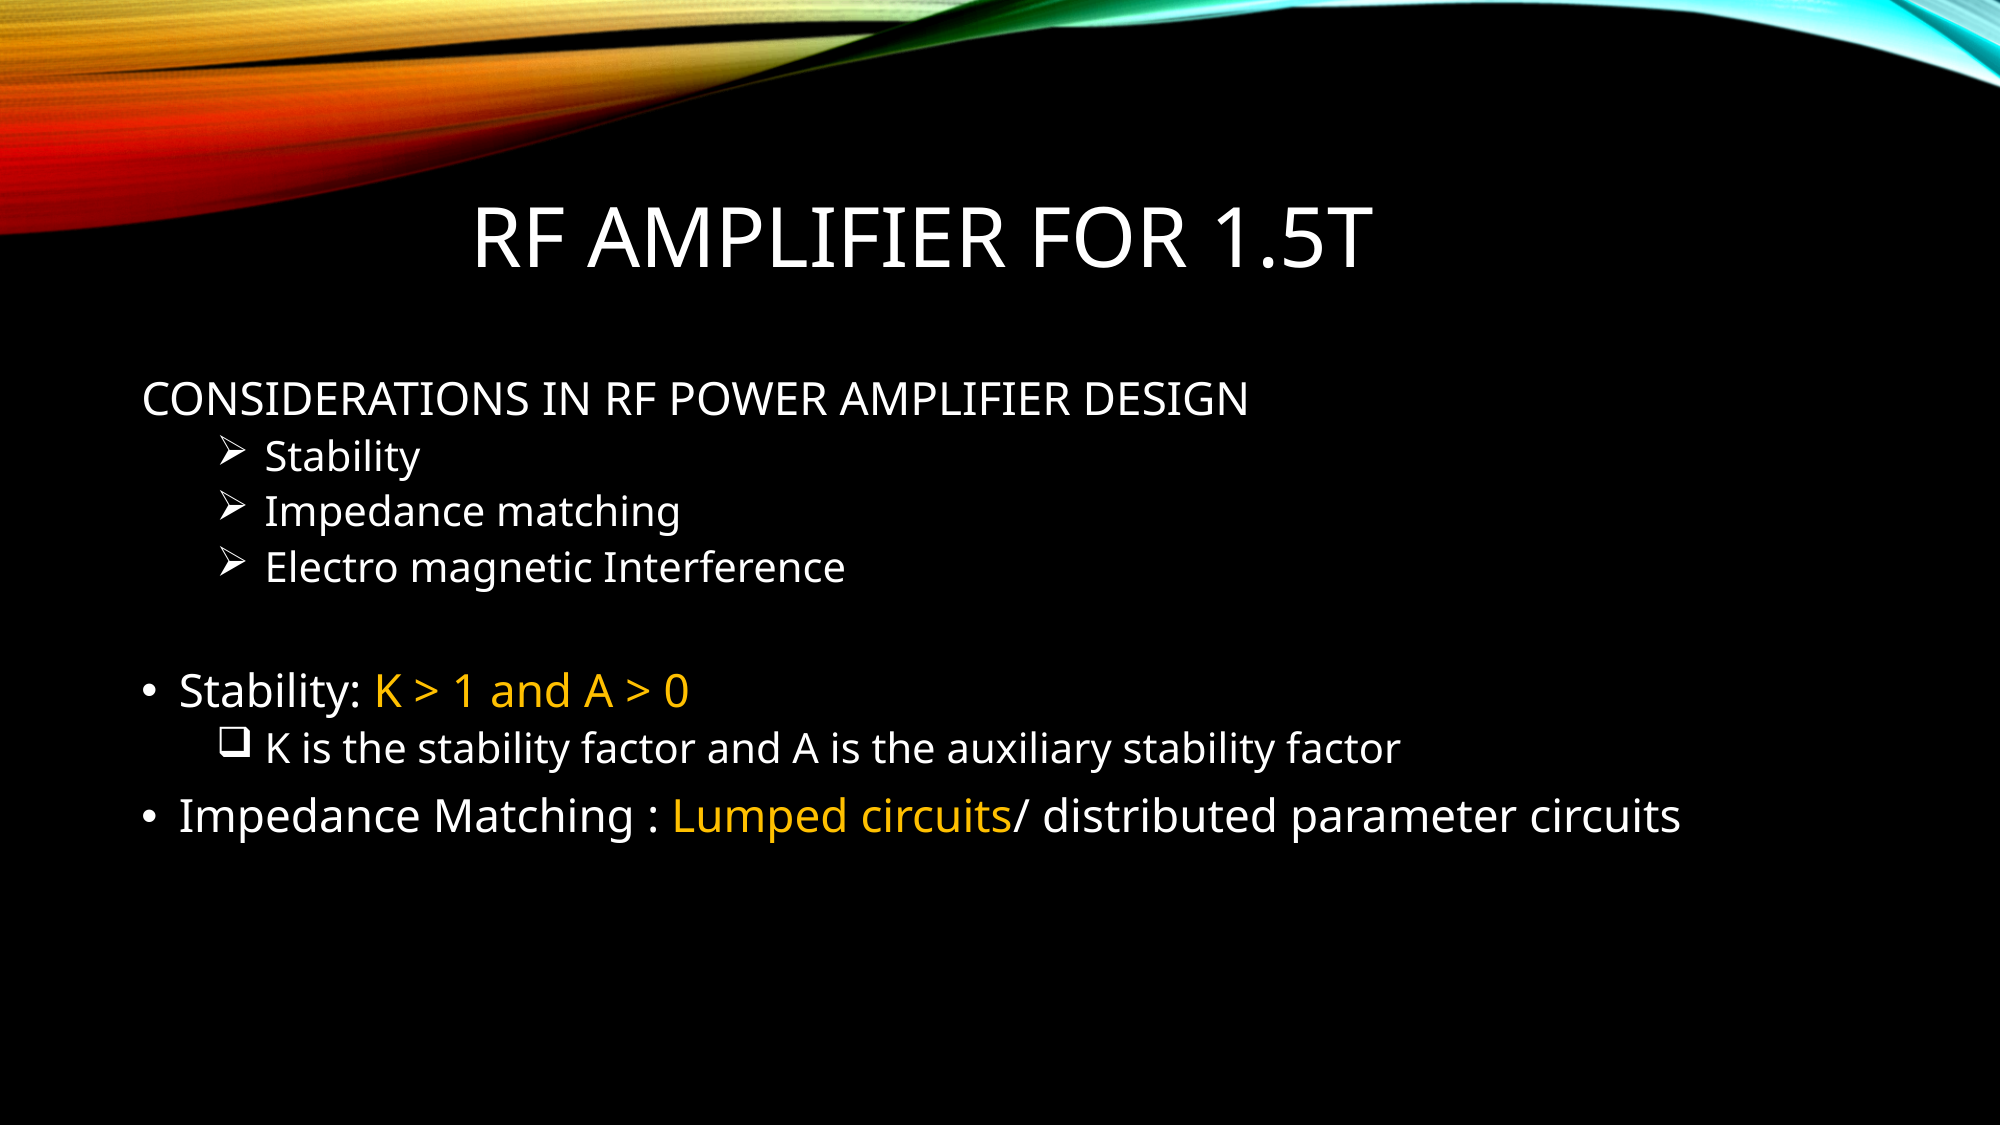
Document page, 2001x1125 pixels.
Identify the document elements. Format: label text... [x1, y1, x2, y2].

picture [0, 0, 2000, 237]
title RF amplifier for 1.5T [0, 135, 1390, 348]
list CONSIDERATIONS IN RF POWER AMPLIFIER DESIGN Stability Impedance matching Electro magnetic Interference Stability: K > 1 and A > 0 K is the stability factor and A is the auxiliary stability factor Impedance Matching : Lumped circuits/ distributed parameter circuits [126, 368, 1902, 1029]
